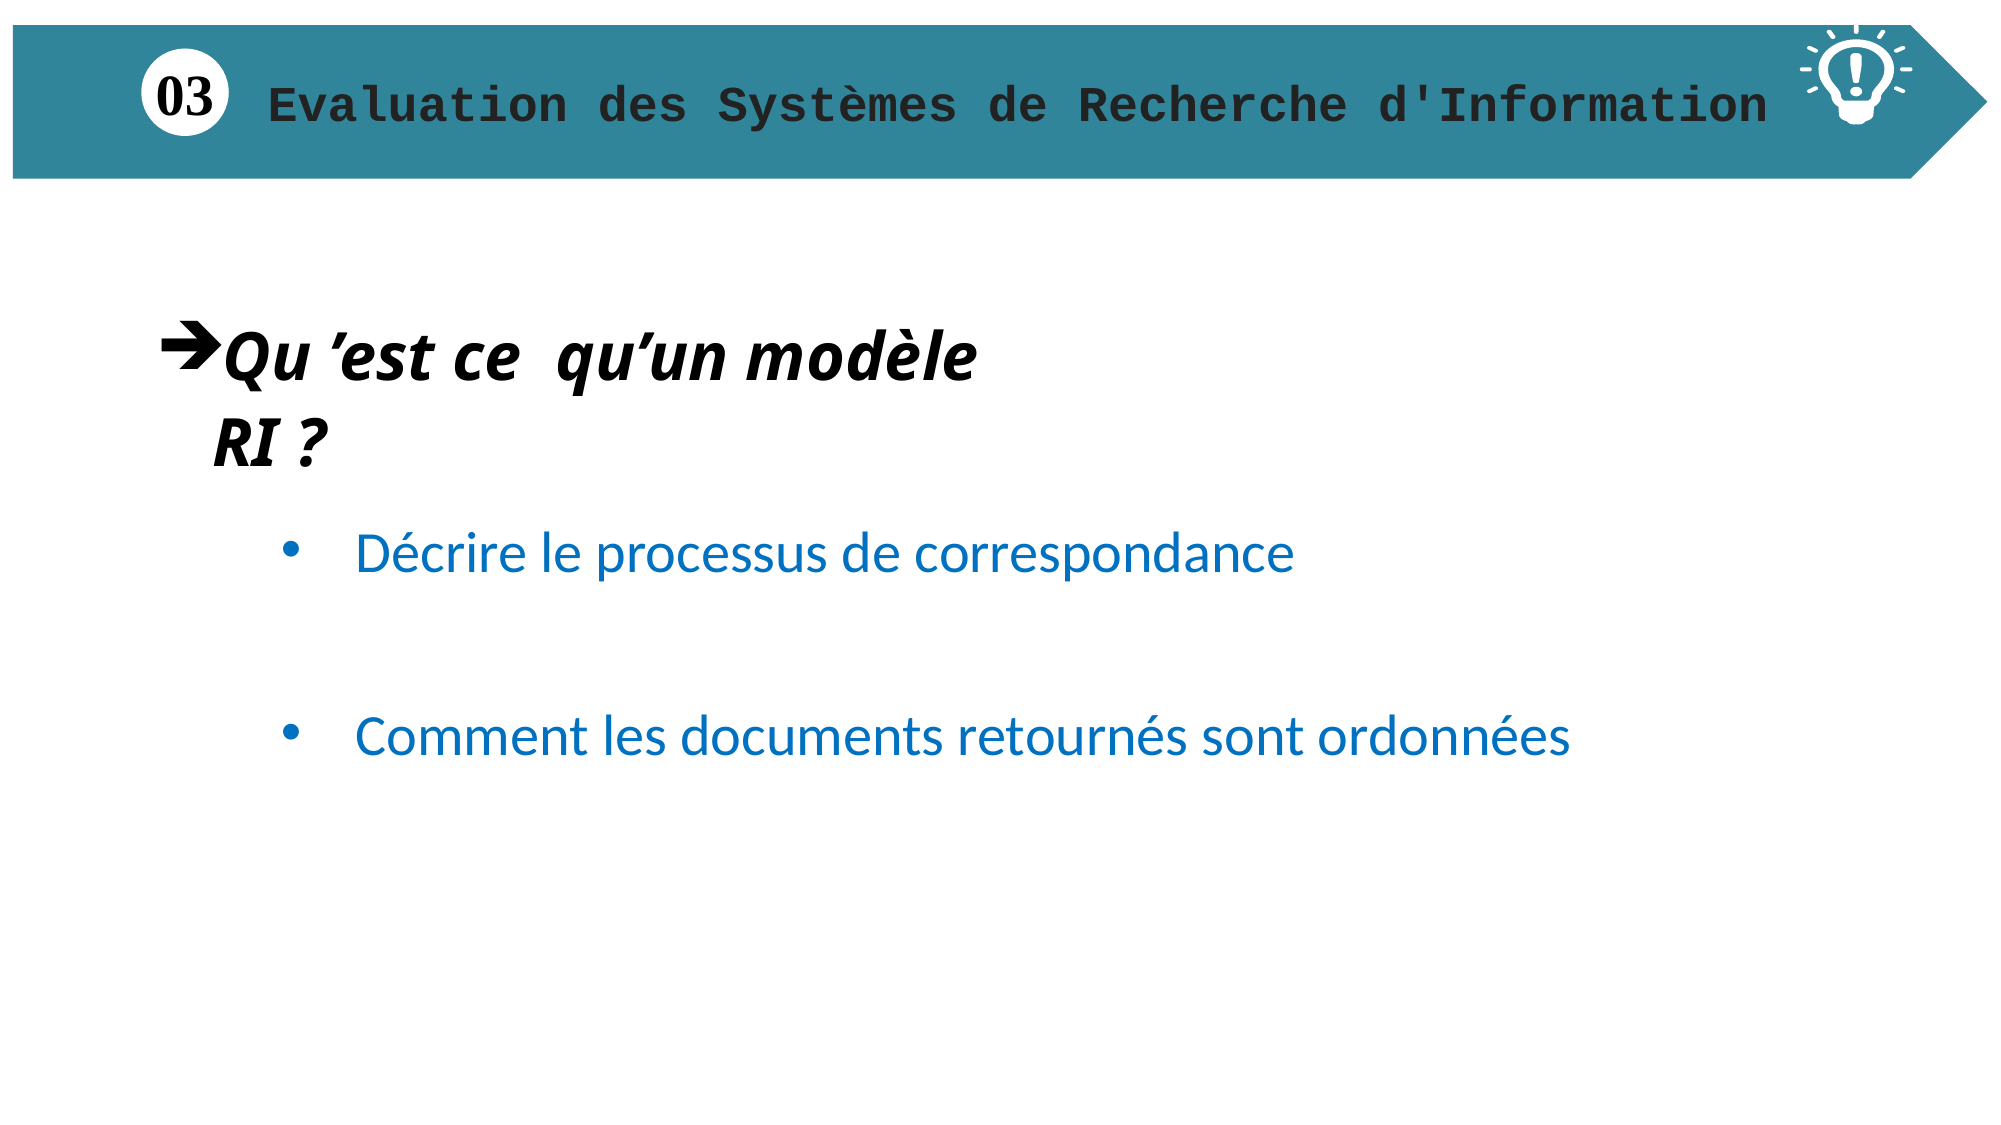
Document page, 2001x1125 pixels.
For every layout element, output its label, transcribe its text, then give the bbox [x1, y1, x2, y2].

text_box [1799, 24, 1913, 125]
text_box Evaluation des Systèmes de Recherche d'Information [12, 25, 1988, 179]
text_box Qu ’est ce qu’un modèle RI ? [141, 301, 1141, 487]
text_box Décrire le processus de correspondance Comment les documents retournés sont ordonnées [266, 501, 1734, 775]
text_box 03 [141, 48, 229, 137]
